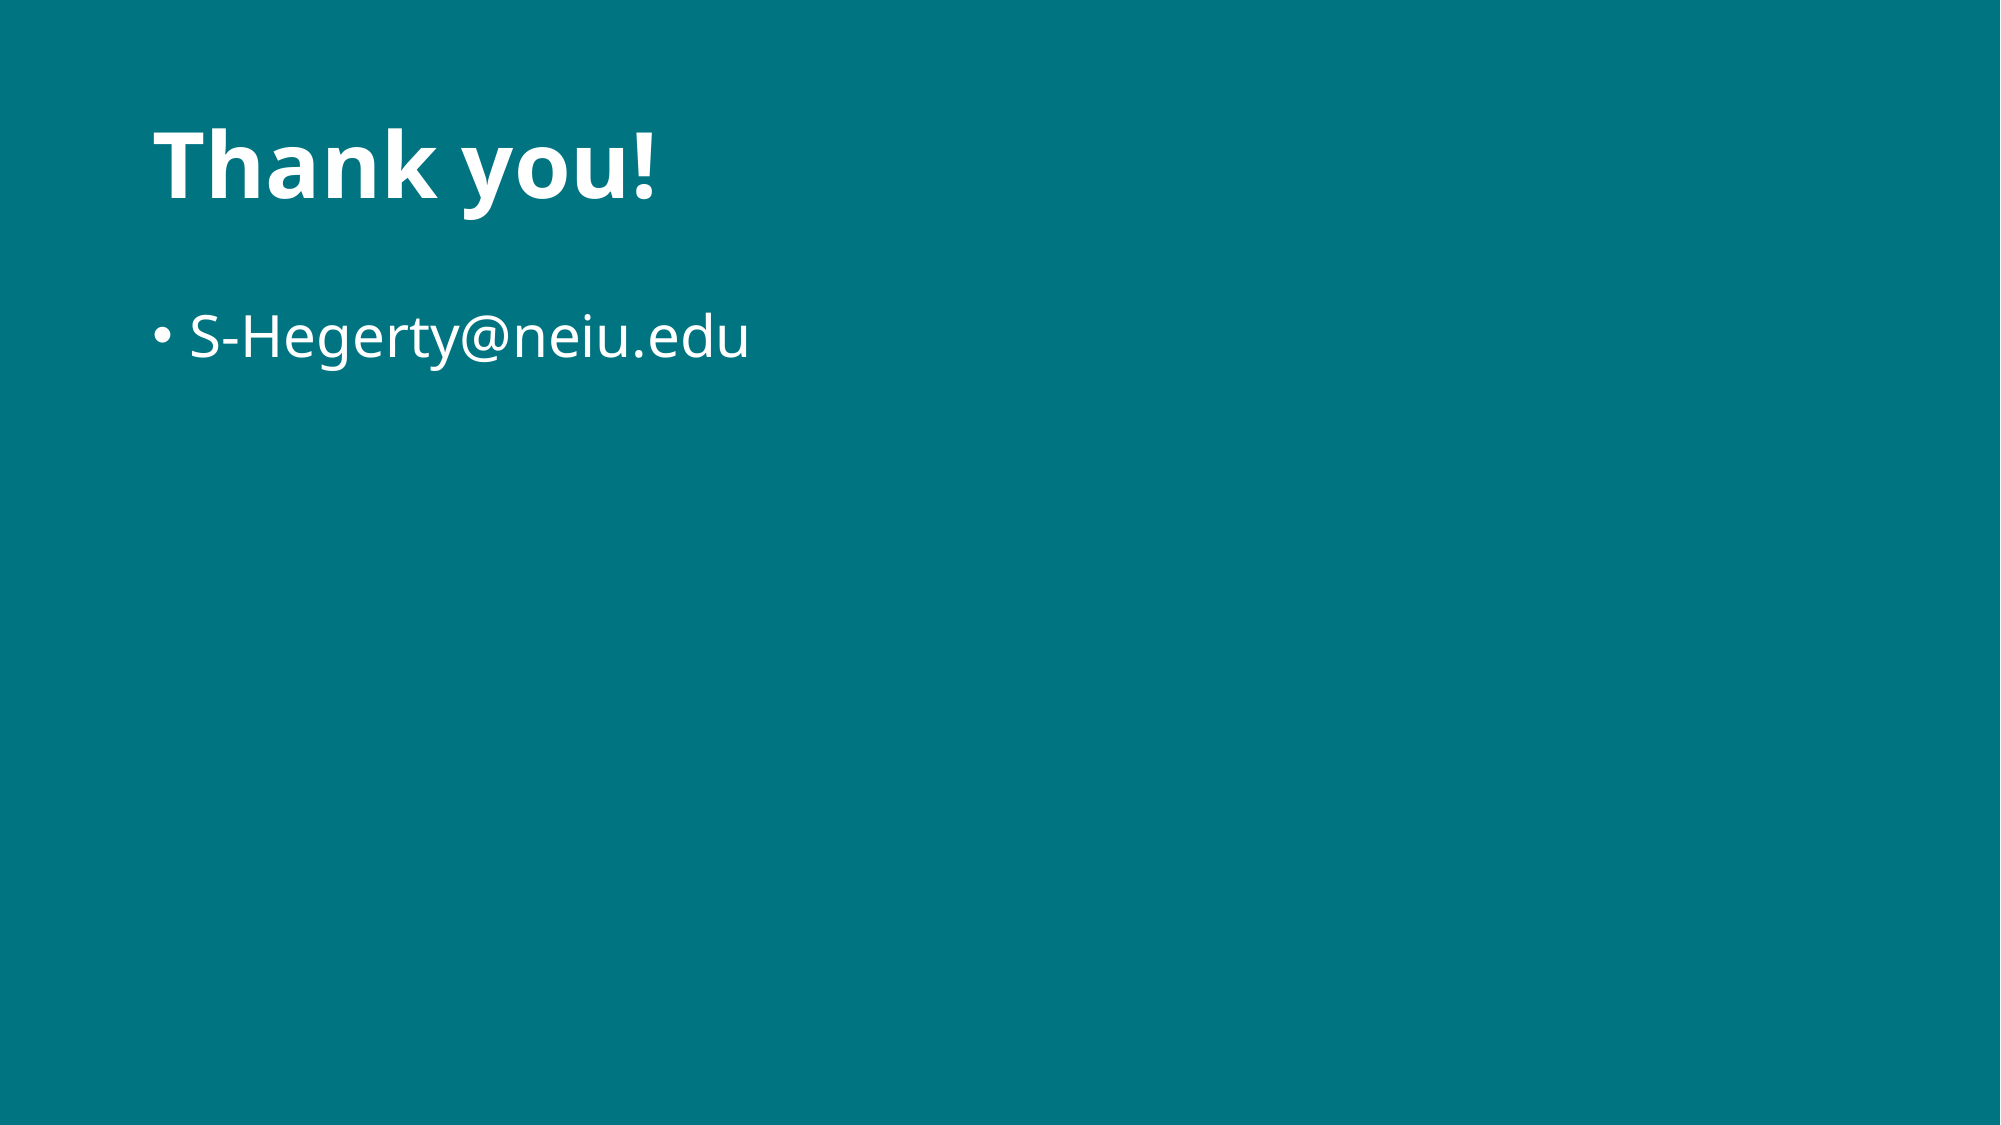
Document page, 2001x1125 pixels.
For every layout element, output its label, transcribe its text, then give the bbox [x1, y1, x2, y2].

list S-Hegerty@neiu.edu [137, 299, 1863, 1014]
title Thank you! [137, 59, 1863, 278]
